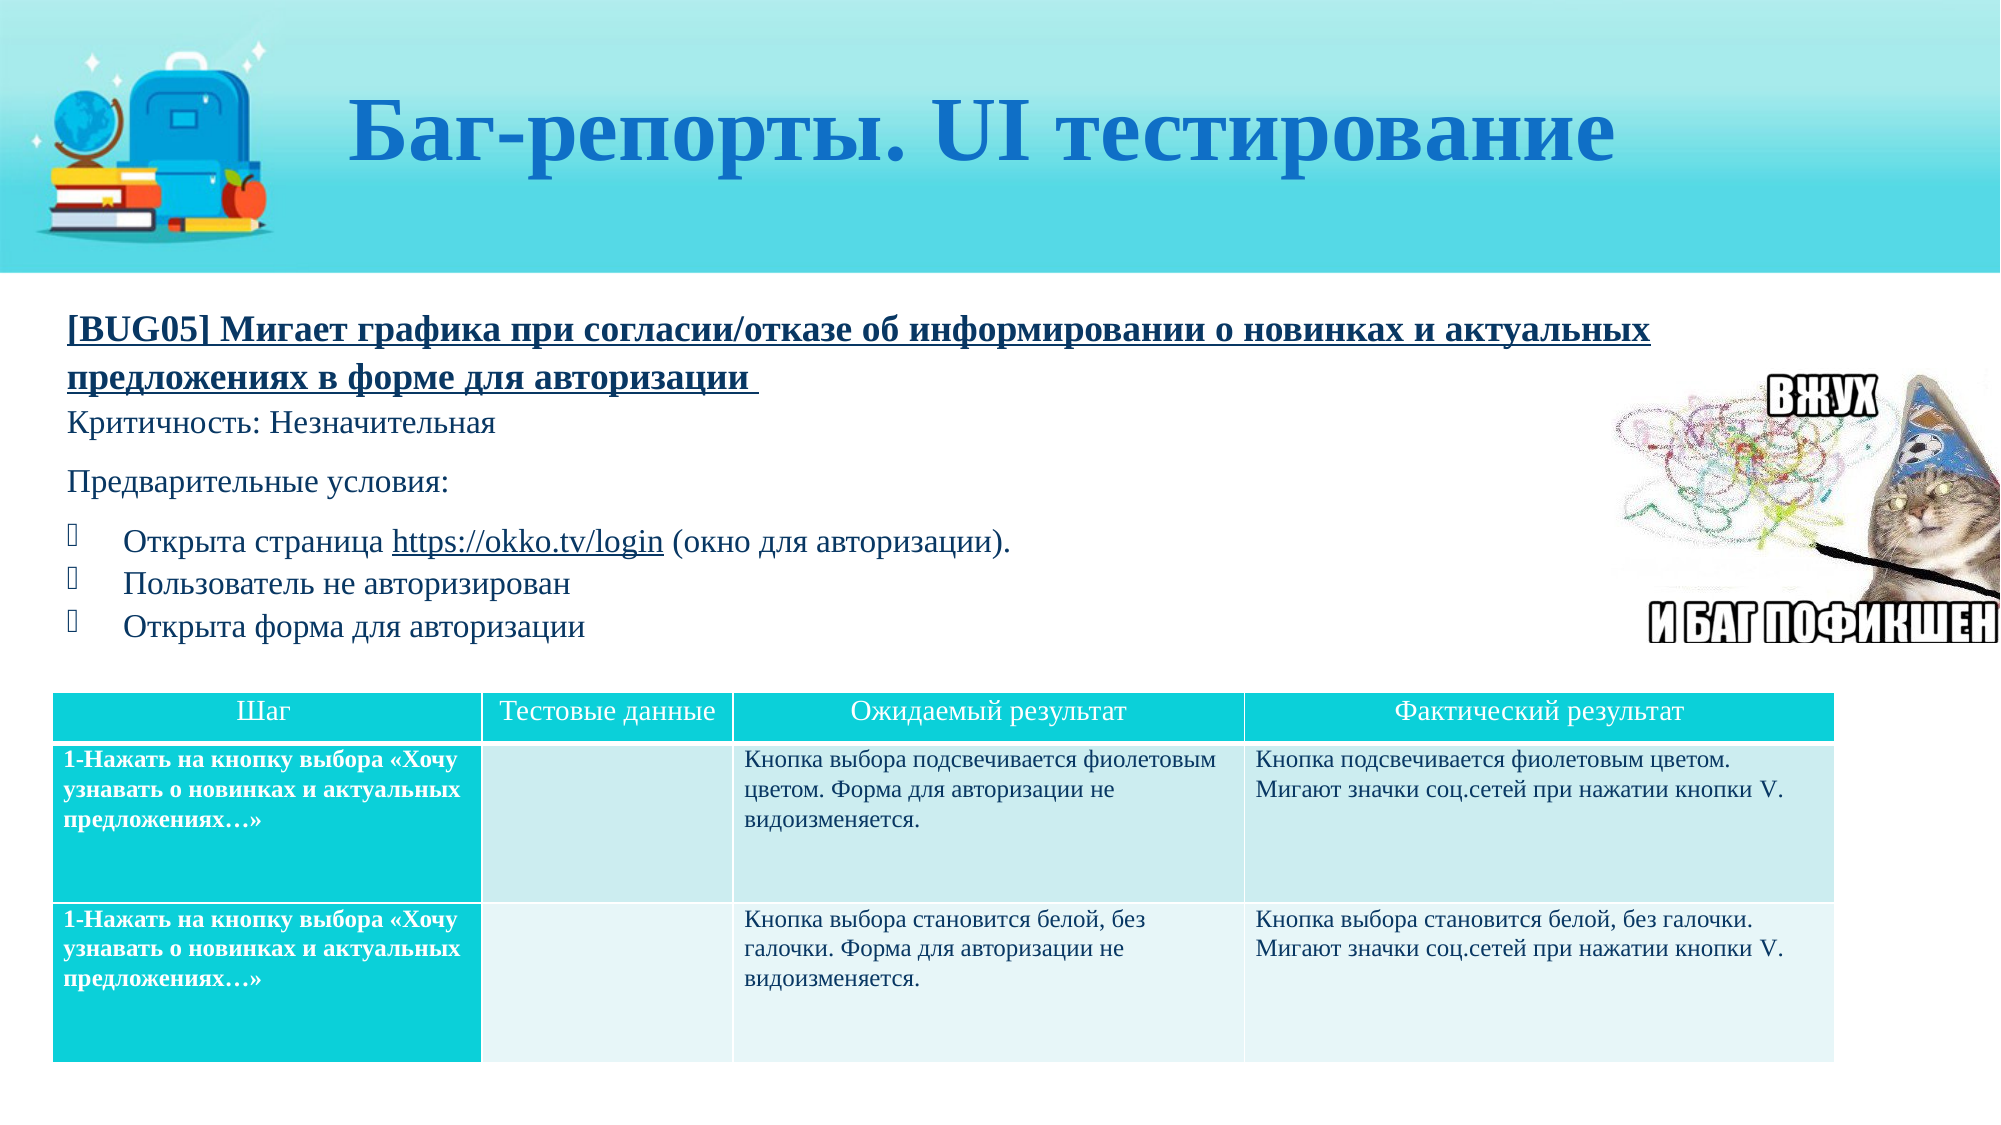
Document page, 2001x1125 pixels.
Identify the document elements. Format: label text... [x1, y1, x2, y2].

table_cell 1-Нажать на кнопку выбора «Хочу узнавать о новинках и актуальных предложениях…» [53, 904, 481, 1062]
table_cell Кнопка выбора становится белой, без галочки. Форма для авторизации не видоизменяется. [734, 904, 1244, 1062]
table_cell Кнопка выбора становится белой, без галочки. Мигают значки соц.сетей при нажатии кнопки V. [1245, 904, 1834, 1062]
title Баг-репорты. UI тестирование [333, 22, 1946, 240]
table_cell [483, 904, 732, 1062]
table_header Шаг [53, 693, 481, 741]
table_header Фактический результат [1245, 693, 1834, 741]
table_cell Кнопка подсвечивается фиолетовым цветом. Мигают значки соц.сетей при нажатии кнопки V. [1245, 746, 1834, 902]
table_cell 1-Нажать на кнопку выбора «Хочу узнавать о новинках и актуальных предложениях…» [53, 746, 481, 902]
table_header Тестовые данные [483, 693, 732, 741]
text_box [BUG05] Мигает графика при согласии/отказе об информировании о новинках и актуальных предложениях в форме для авторизации Критичность: Незначительная Предварительные условия: Открыта страница https://okko.tv/login (окно для авторизации). Пользователь не авторизирован Открыта форма для авторизации [52, 293, 1906, 714]
picture [0, 0, 2000, 352]
table_cell [483, 746, 732, 902]
table_cell Кнопка выбора подсвечивается фиолетовым цветом. Форма для авторизации не видоизменяется. [734, 746, 1244, 902]
table_header Ожидаемый результат [734, 693, 1244, 741]
picture [1611, 368, 2000, 644]
